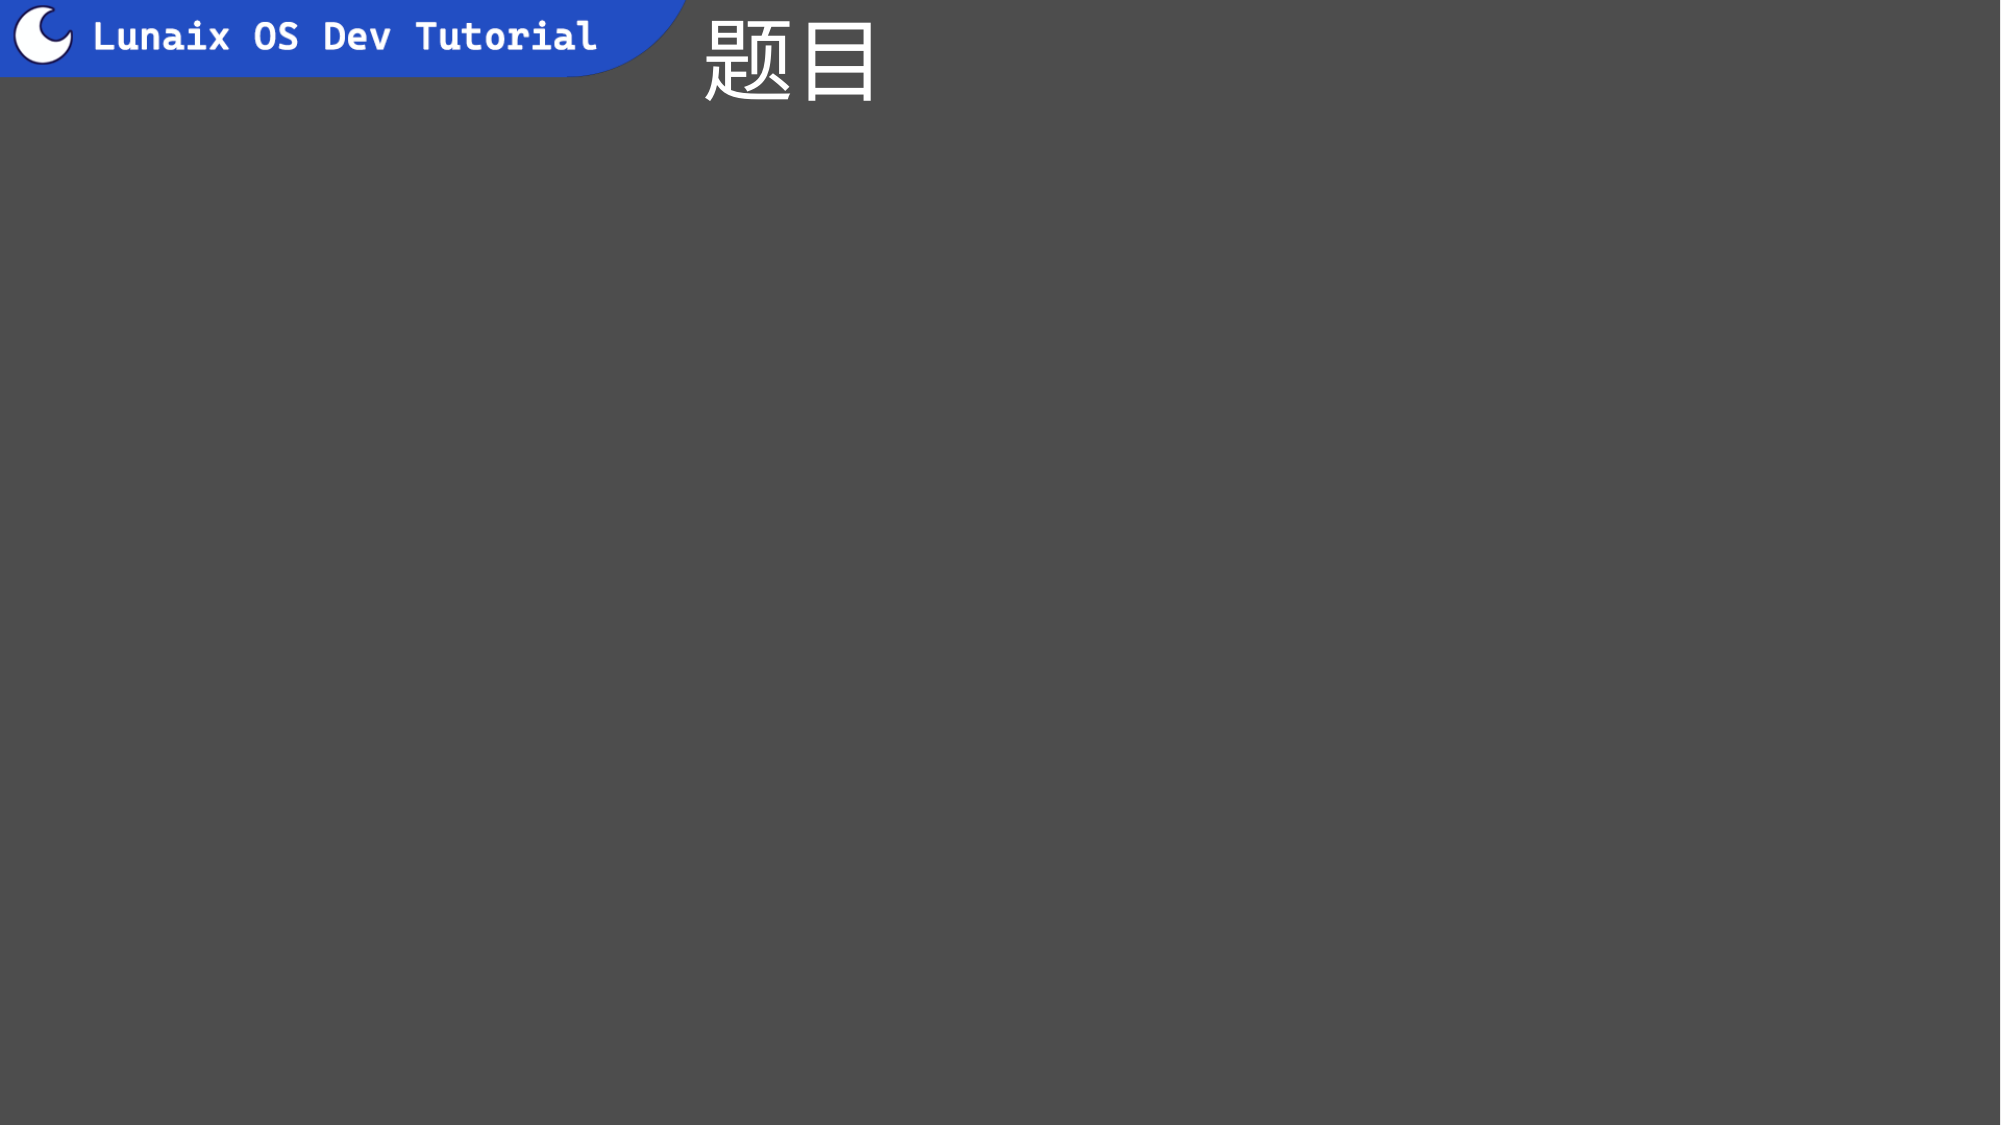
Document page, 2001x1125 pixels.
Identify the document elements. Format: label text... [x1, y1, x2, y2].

title 题目 [687, 0, 1839, 130]
picture [0, 0, 2001, 1125]
